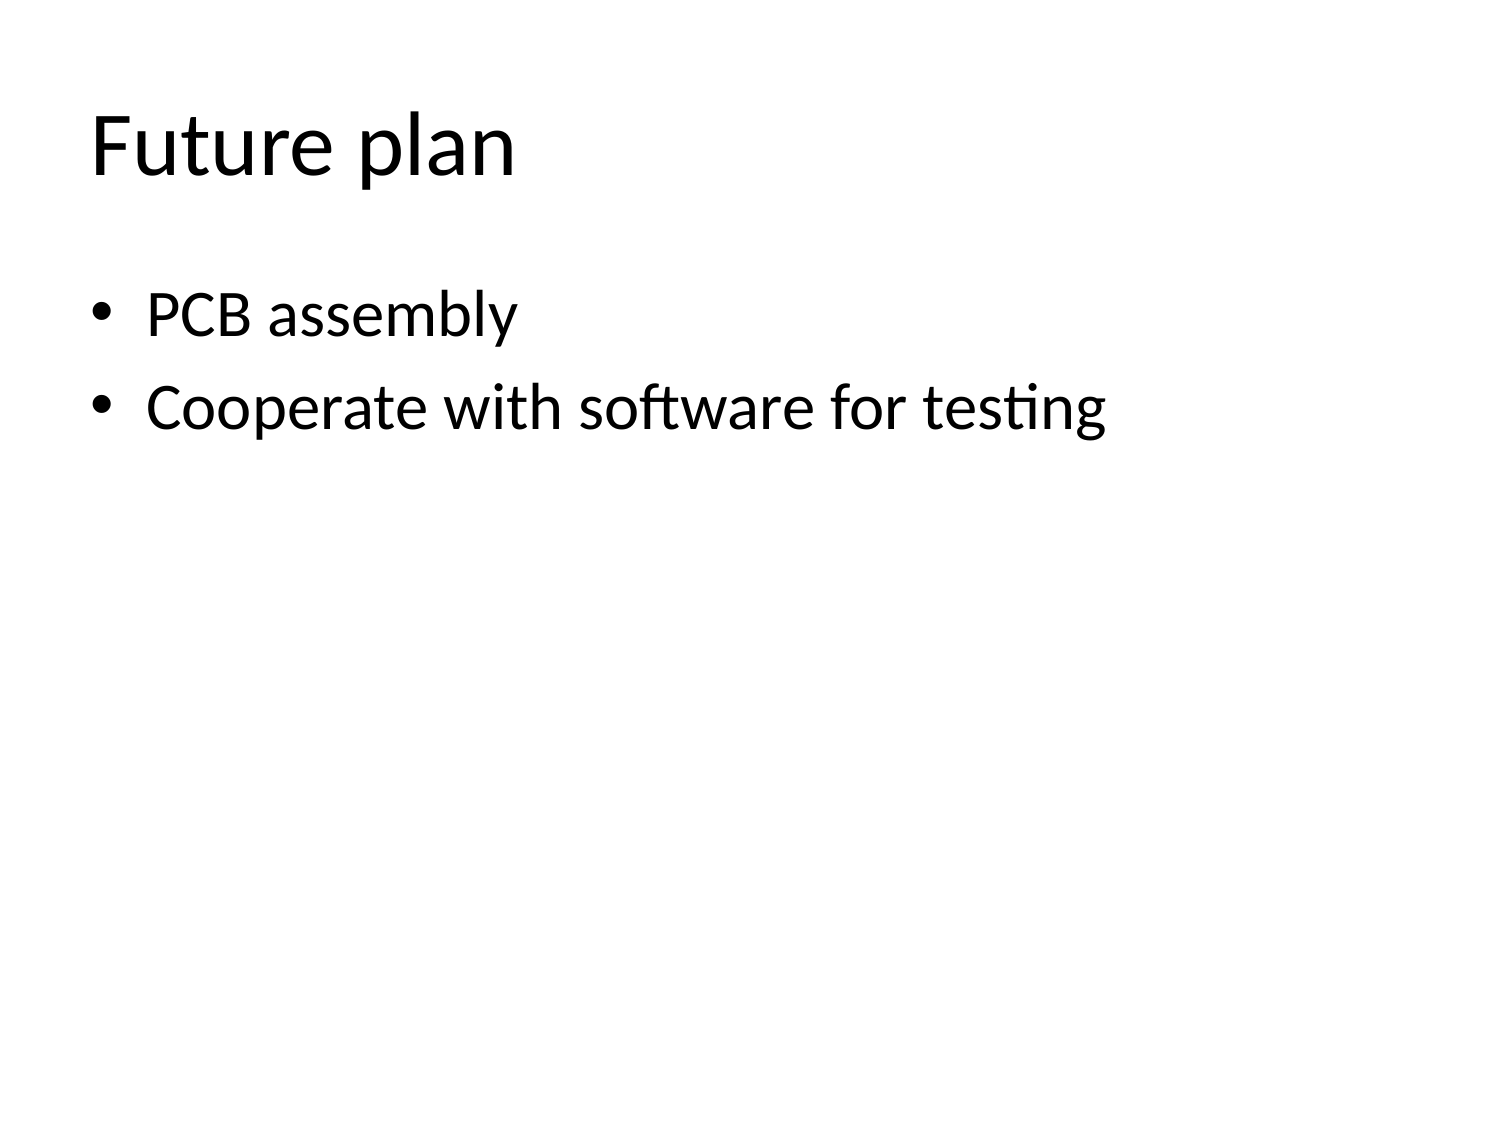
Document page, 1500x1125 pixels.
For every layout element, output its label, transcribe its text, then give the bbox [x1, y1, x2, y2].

list PCB assembly Cooperate with software for testing [75, 262, 1425, 1005]
title Future plan [75, 45, 1425, 233]
